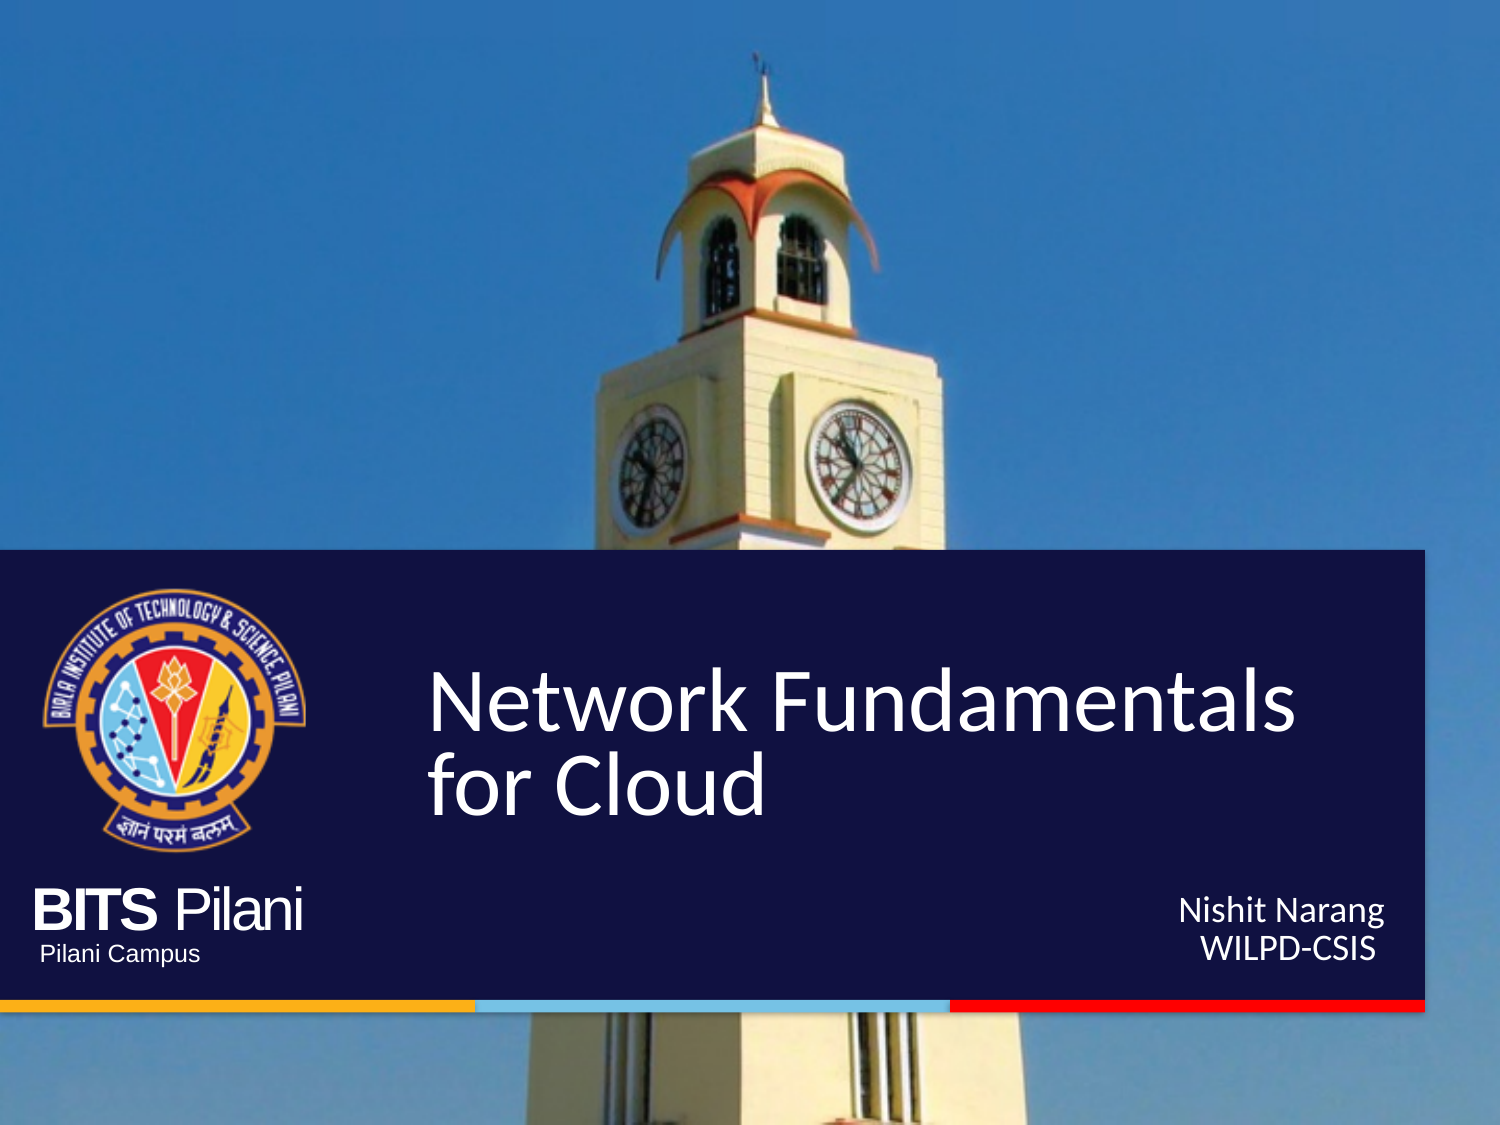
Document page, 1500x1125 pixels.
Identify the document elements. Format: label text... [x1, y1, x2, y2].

list Nishit Narang WILPD-CSIS [412, 887, 1400, 975]
picture [0, 0, 1500, 1125]
title Network Fundamentals for Cloud [412, 624, 1400, 875]
